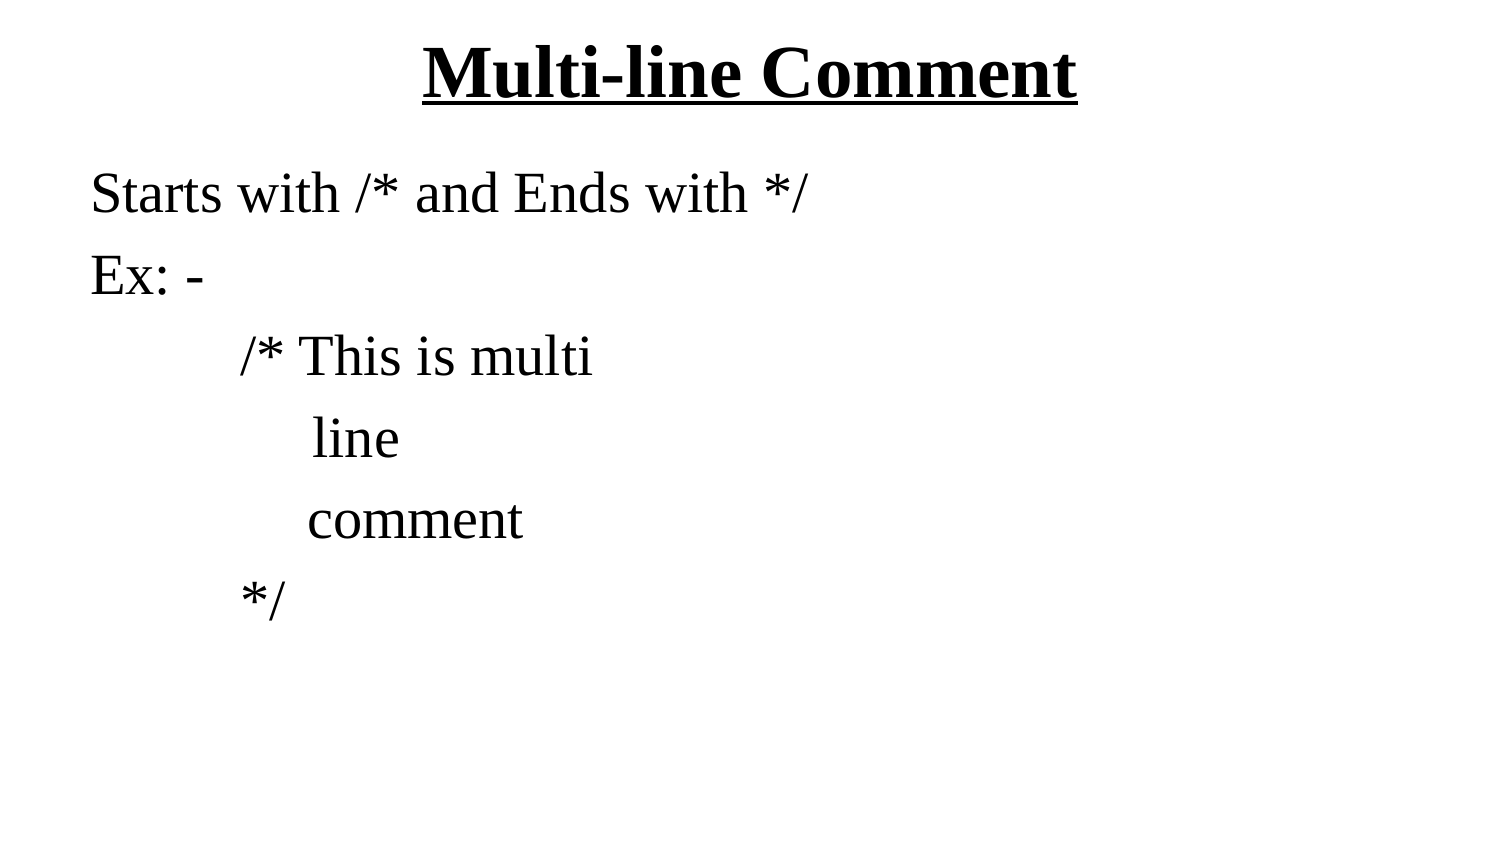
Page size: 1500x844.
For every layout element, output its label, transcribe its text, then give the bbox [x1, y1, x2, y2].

title Multi-line Comment [75, 0, 1425, 138]
list Starts with /* and Ends with */ Ex: - /* This is multi line comment */ [75, 146, 1425, 704]
